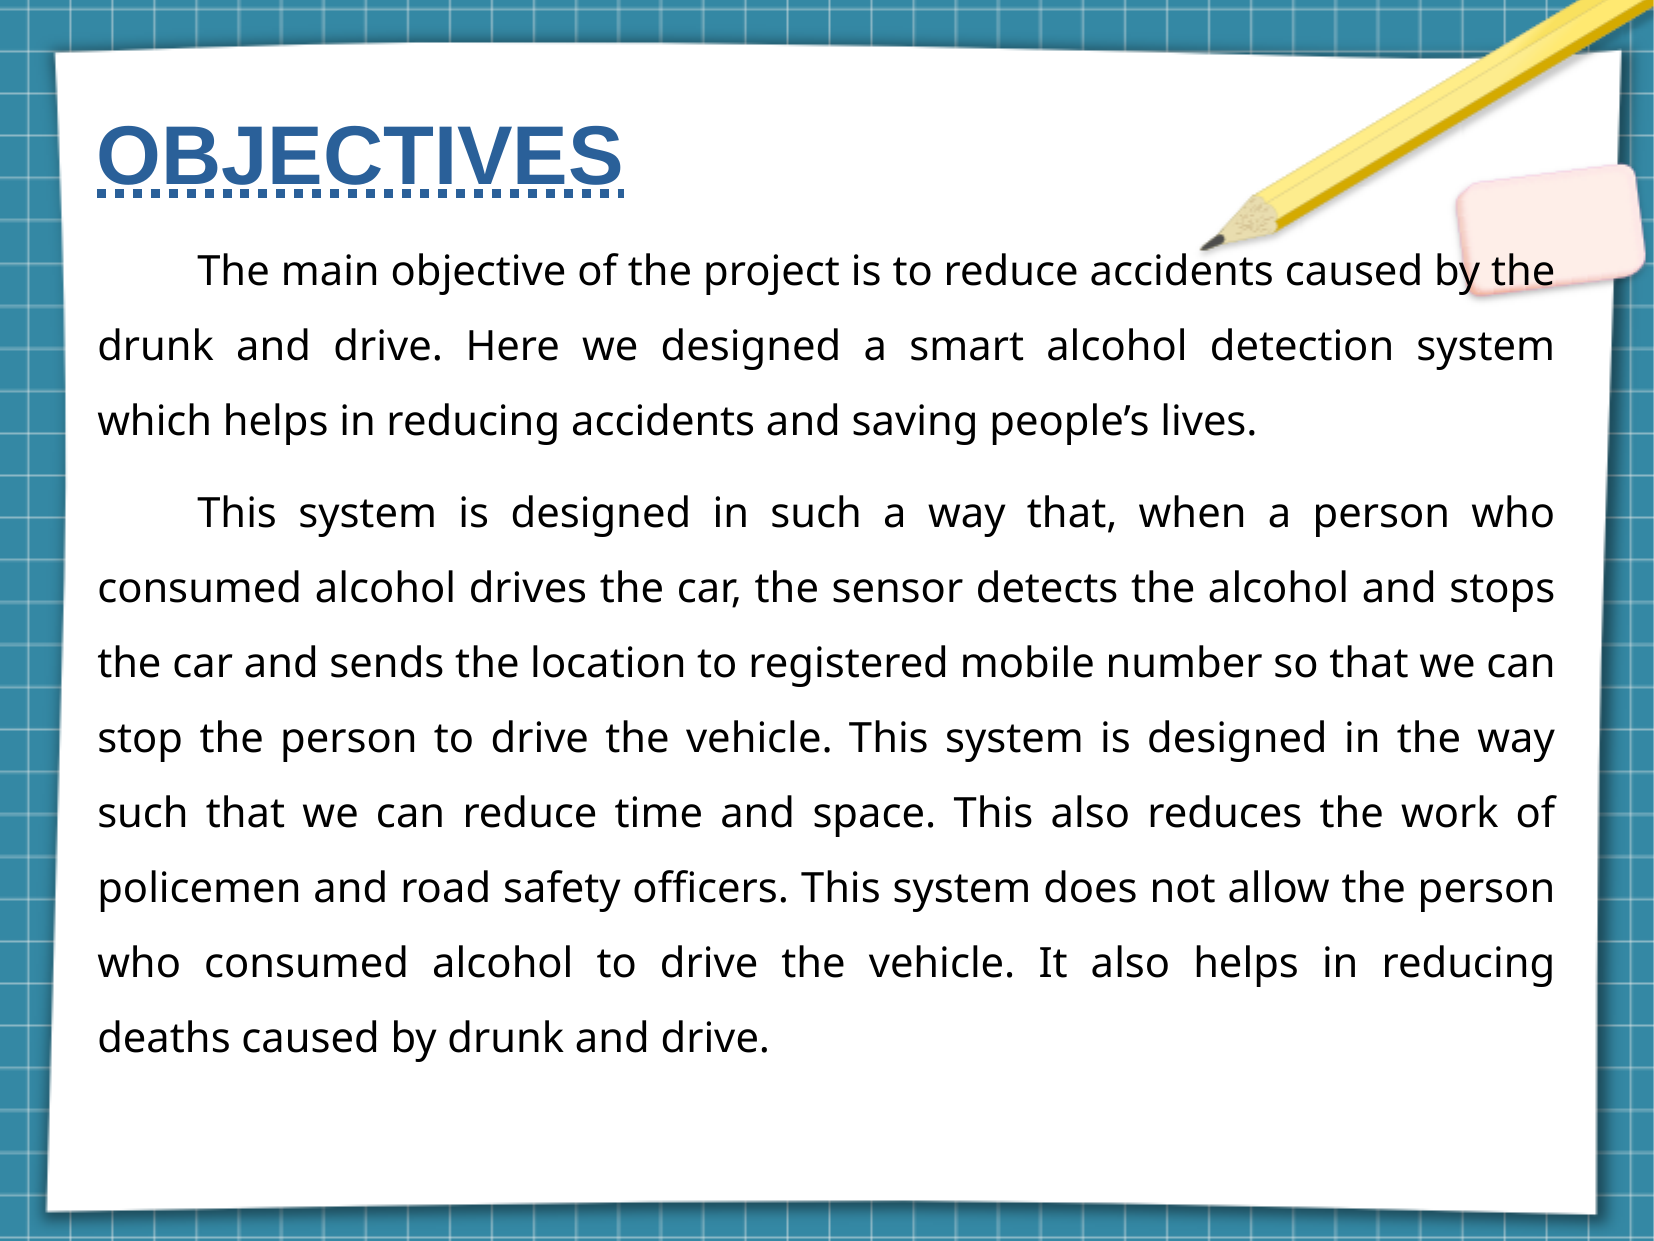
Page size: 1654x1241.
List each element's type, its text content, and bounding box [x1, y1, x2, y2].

picture [0, 0, 1654, 1241]
title OBJECTIVES [82, 47, 639, 211]
text_box The main objective of the project is to reduce accidents caused by the drunk and drive. Here we designed a smart alcohol detection system which helps in reducing accidents and saving people’s lives. This system is designed in such a way that, when a person who consumed alcohol drives the car, the sensor detects the alcohol and stops the car and sends the location to registered mobile number so that we can stop the person to drive the vehicle. This system is designed in the way such that we can reduce time and space. This also reduces the work of policemen and road safety officers. This system does not allow the person who consumed alcohol to drive the vehicle. It also helps in reducing deaths caused by drunk and drive. [82, 211, 1571, 1130]
